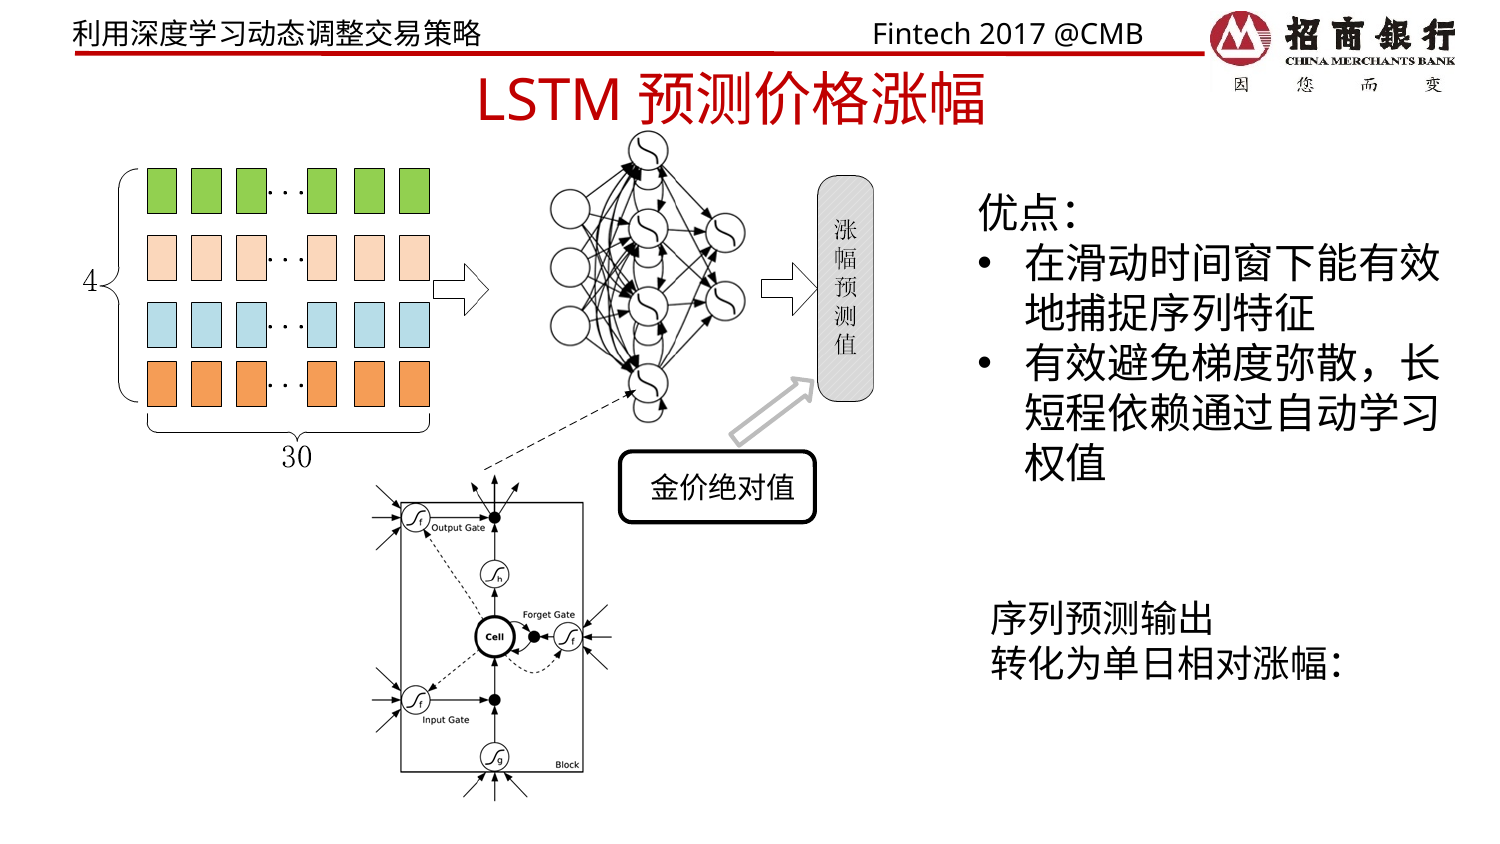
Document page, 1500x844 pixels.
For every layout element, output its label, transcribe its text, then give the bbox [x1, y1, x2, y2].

text_box 优点： 在滑动时间窗下能有效地捕捉序列特征 有效避免梯度弥散，长短程依赖通过自动学习权值 [962, 179, 1459, 495]
picture [1210, 11, 1455, 92]
title LSTM预测价格涨幅 [93, 63, 1369, 132]
picture [82, 128, 875, 807]
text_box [619, 395, 828, 523]
